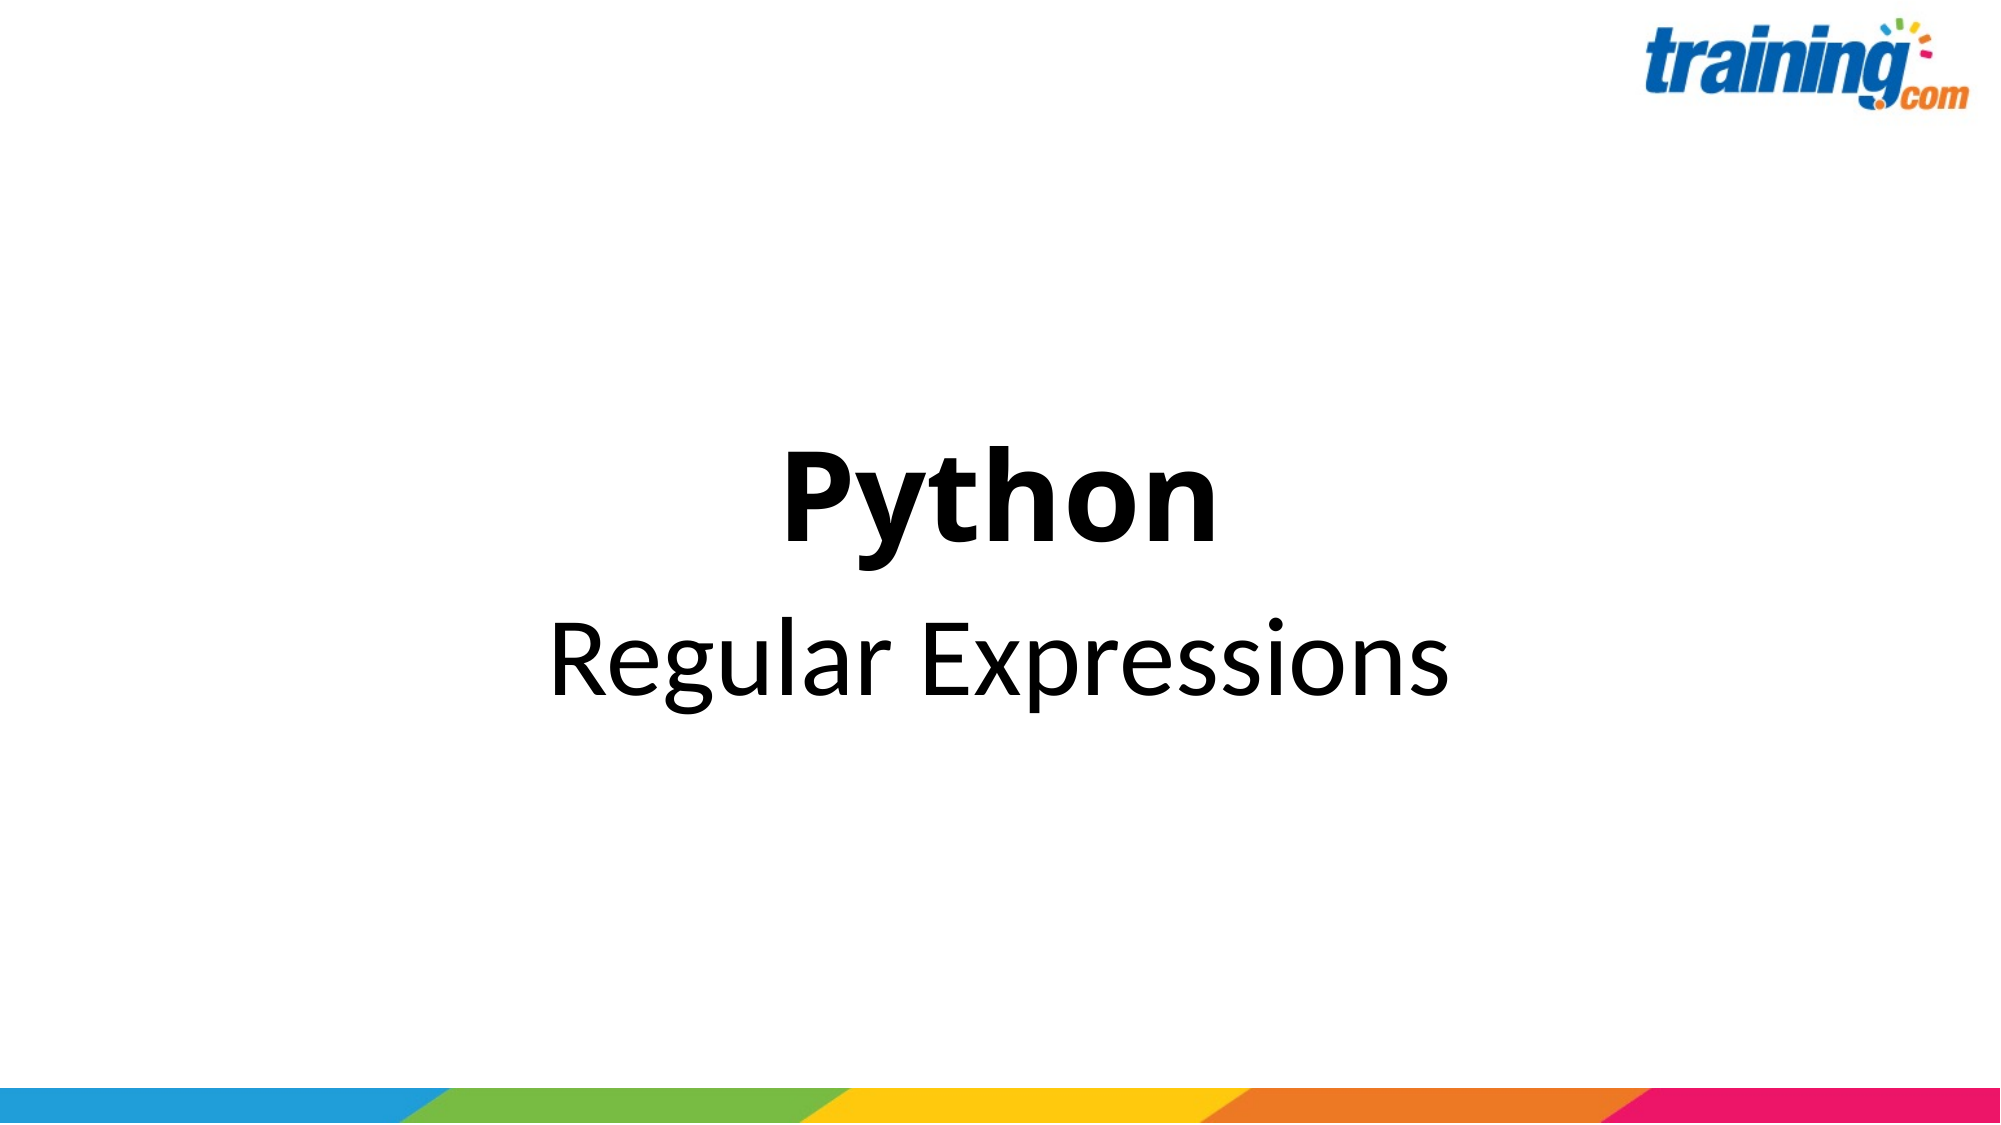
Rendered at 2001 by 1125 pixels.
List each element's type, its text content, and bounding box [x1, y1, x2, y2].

subtitle Regular Expressions [249, 590, 1751, 863]
picture [0, 1088, 2000, 1123]
picture [1629, 0, 1990, 134]
title Python [249, 183, 1751, 577]
